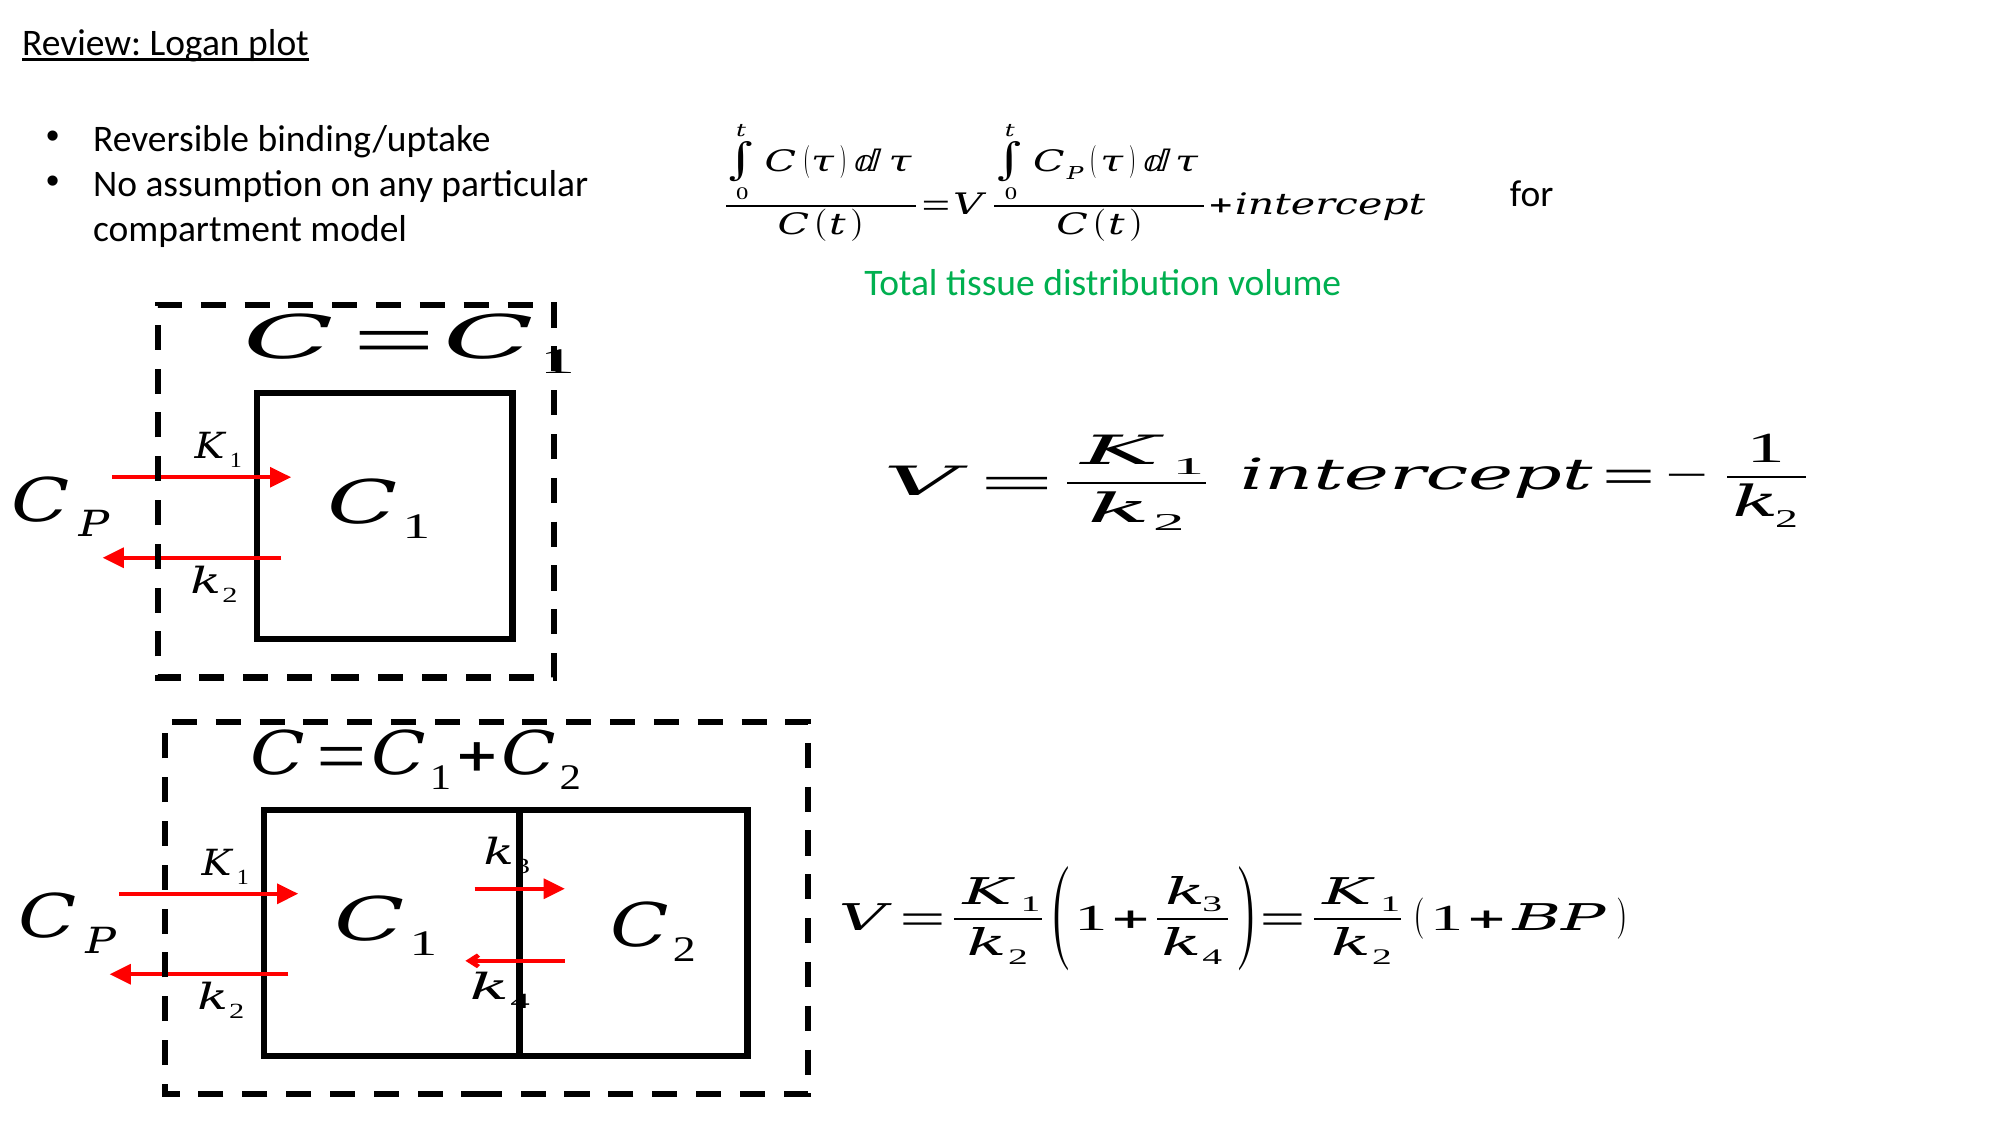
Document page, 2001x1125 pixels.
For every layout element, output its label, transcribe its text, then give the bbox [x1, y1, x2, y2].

text_box Total tissue distribution volume [849, 250, 1418, 311]
text_box Reversible binding/uptake No assumption on any particular compartment model [31, 106, 639, 256]
text_box [164, 721, 809, 1095]
text_box Review: Logan plot [7, 10, 356, 71]
text_box [157, 304, 555, 678]
